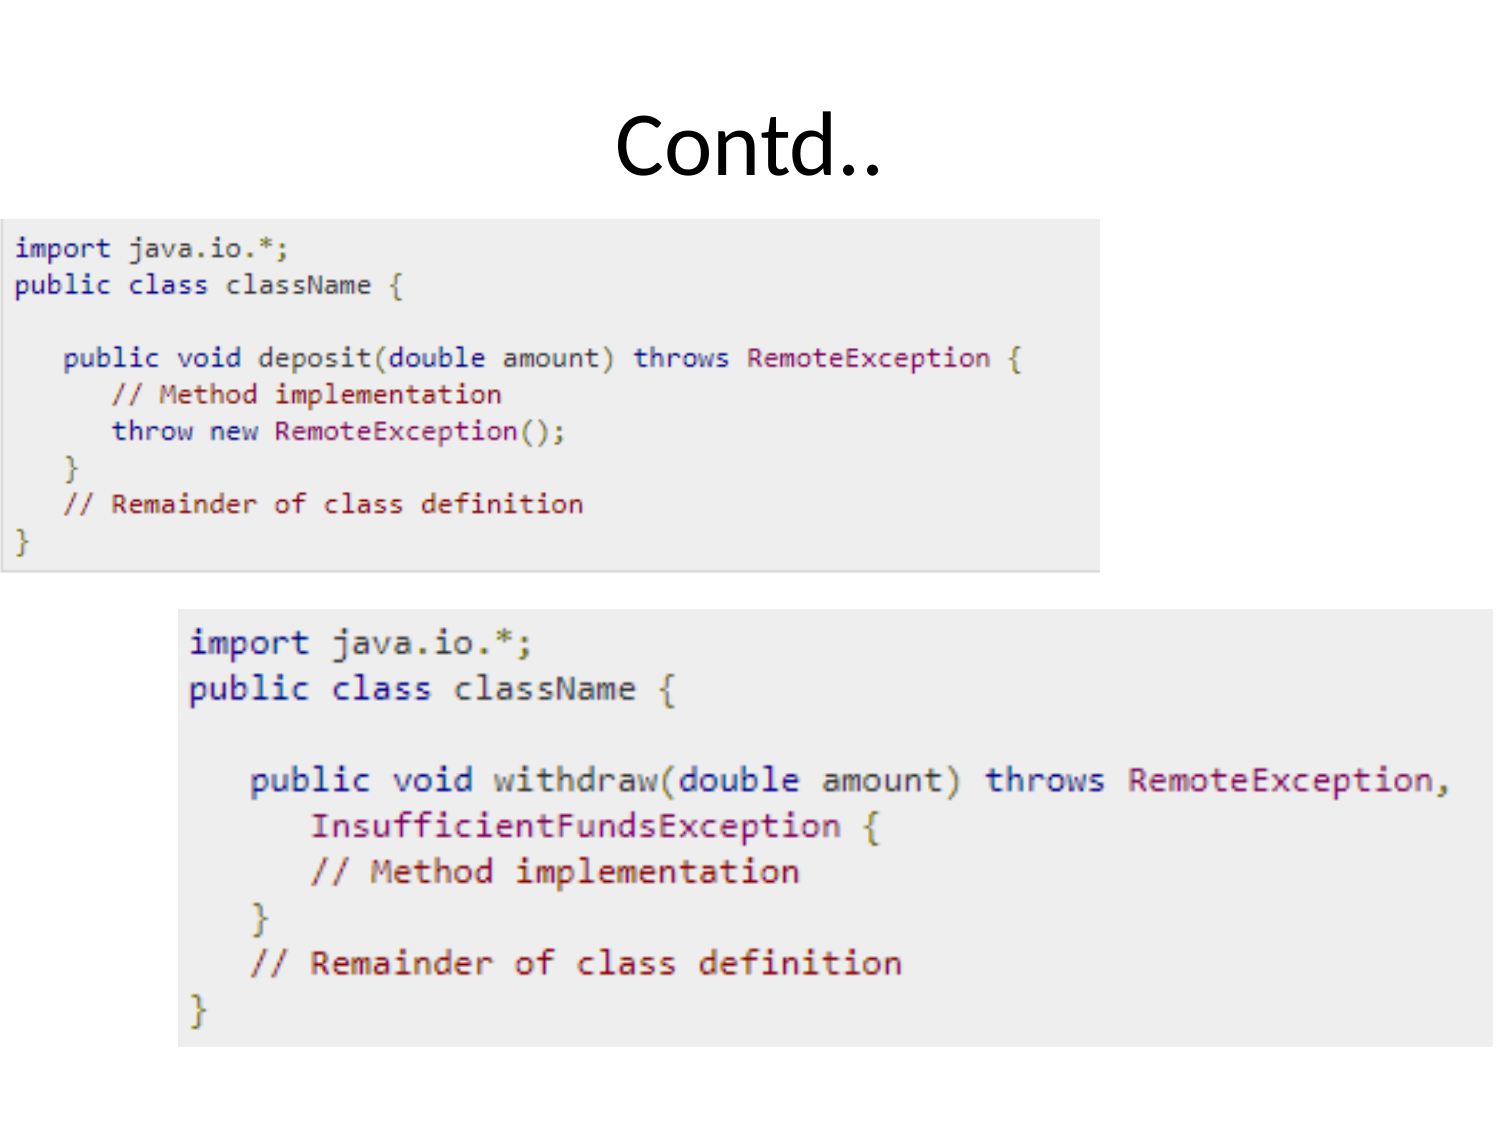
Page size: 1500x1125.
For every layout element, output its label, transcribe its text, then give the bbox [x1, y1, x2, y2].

title Contd.. [75, 45, 1425, 233]
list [0, 219, 1101, 581]
picture [178, 609, 1494, 1048]
